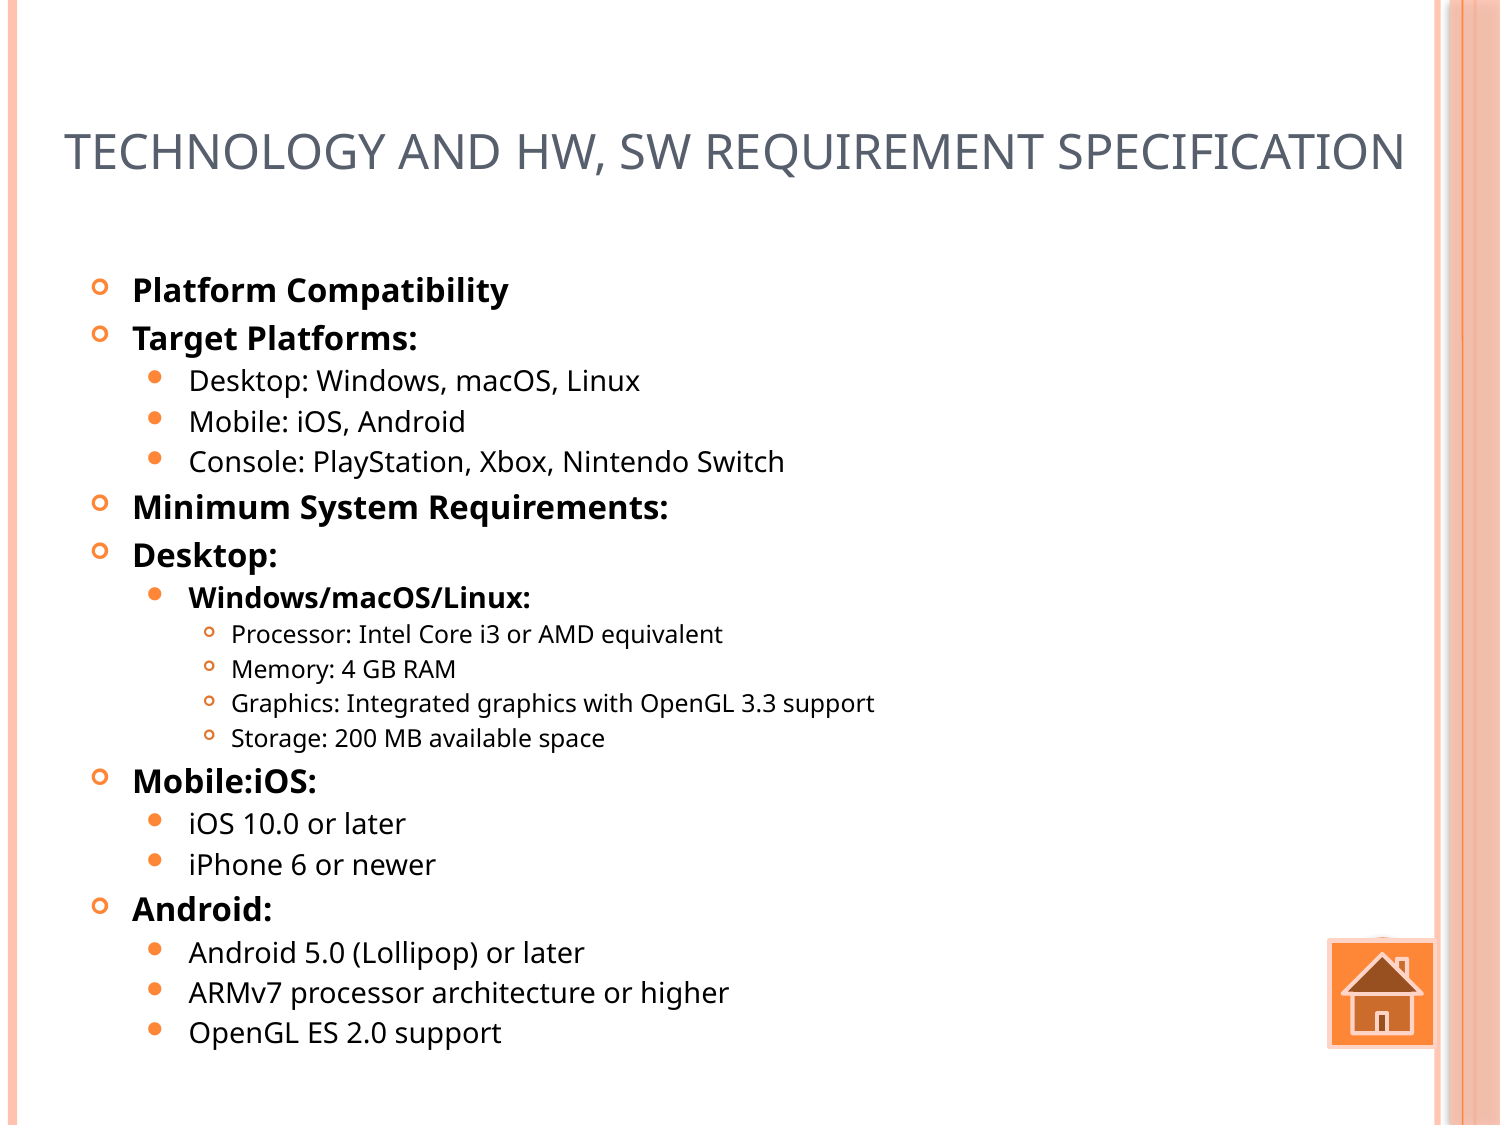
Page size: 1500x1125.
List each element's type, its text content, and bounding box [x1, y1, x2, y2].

text_box [1327, 938, 1437, 1049]
list Platform Compatibility Target Platforms: Desktop: Windows, macOS, Linux Mobile: iOS, Android Console: PlayStation, Xbox, Nintendo Switch Minimum System Requirements: Desktop: Windows/macOS/Linux: Processor: Intel Core i3 or AMD equivalent Memory: 4 GB RAM Graphics: Integrated graphics with OpenGL 3.3 support Storage: 200 MB available space Mobile:iOS: iOS 10.0 or later iPhone 6 or newer Android: Android 5.0 (Lollipop) or later ARMv7 processor architecture or higher OpenGL ES 2.0 support [75, 262, 1300, 1062]
title Technology and HW, SW Requirement Specification [50, 62, 1450, 187]
